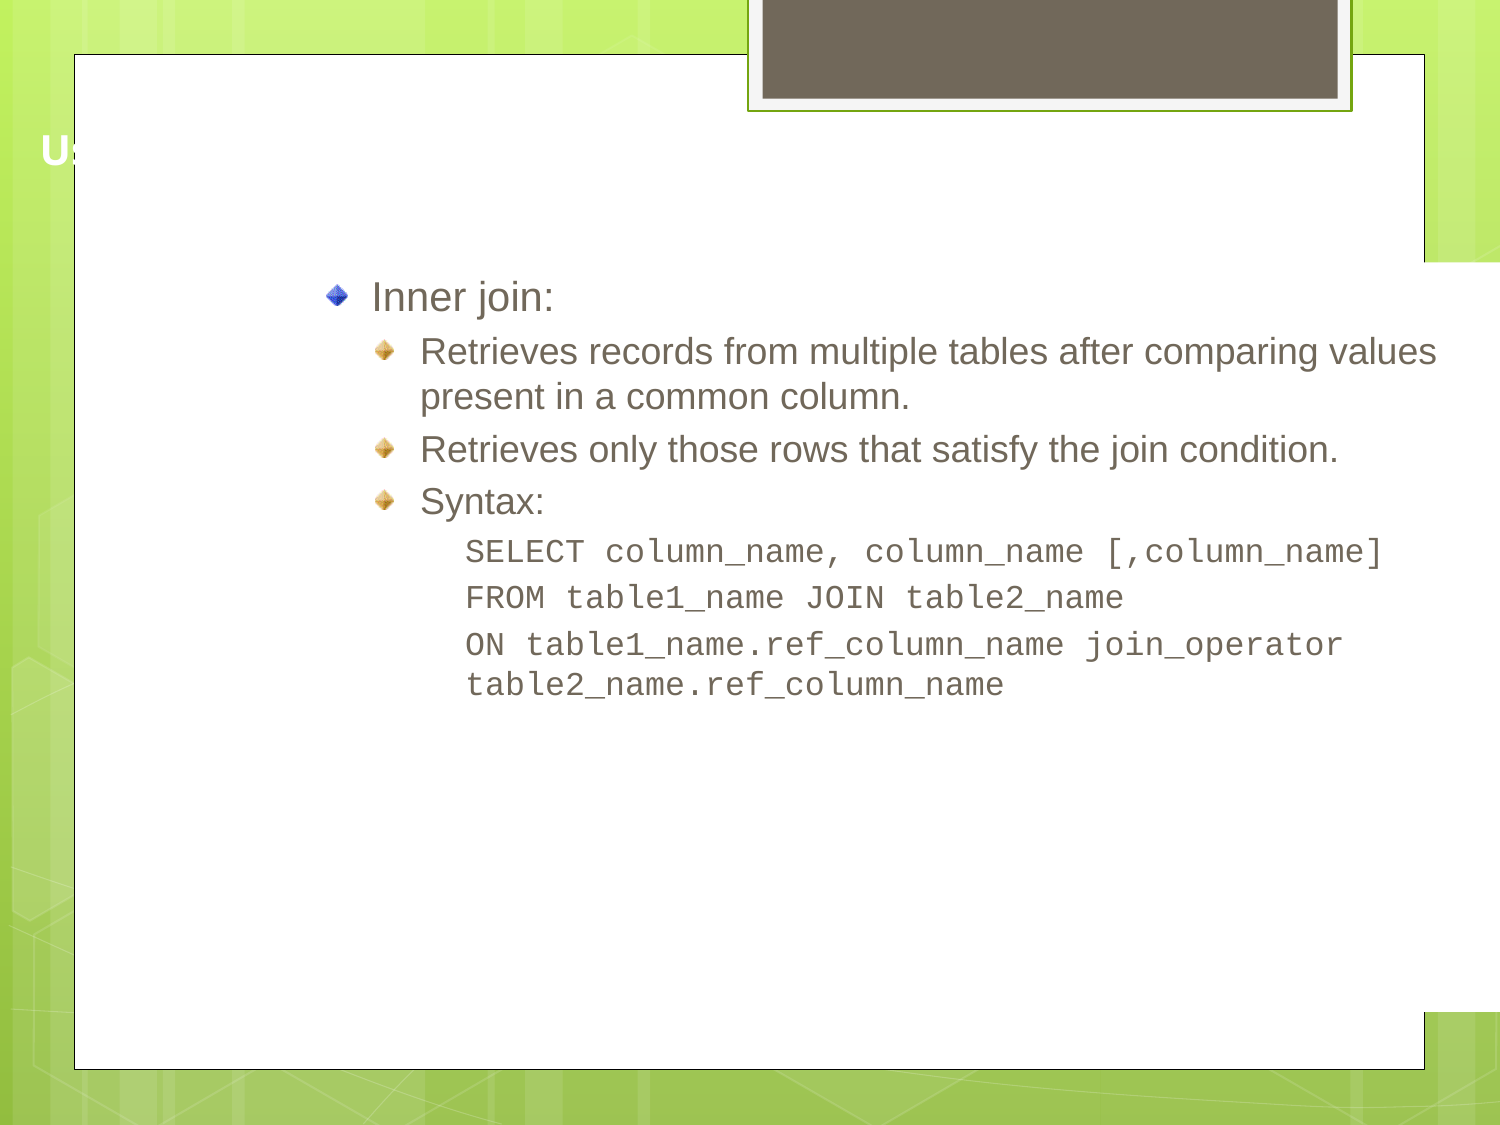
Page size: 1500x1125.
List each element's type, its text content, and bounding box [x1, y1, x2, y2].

picture [375, 489, 394, 510]
picture [326, 283, 348, 306]
text_box Using an Inner Join [24, 116, 1463, 182]
picture [375, 339, 394, 360]
picture [375, 437, 394, 458]
list Inner join: Retrieves records from multiple tables after comparing values present in a common column. Retrieves only those rows that satisfy the join condition. Syntax: SELECT column_name, column_name [,column_name] FROM table1_name JOIN table2_name ON table1_name.ref_column_name join_operator table2_name.ref_column_name [300, 262, 1500, 1012]
